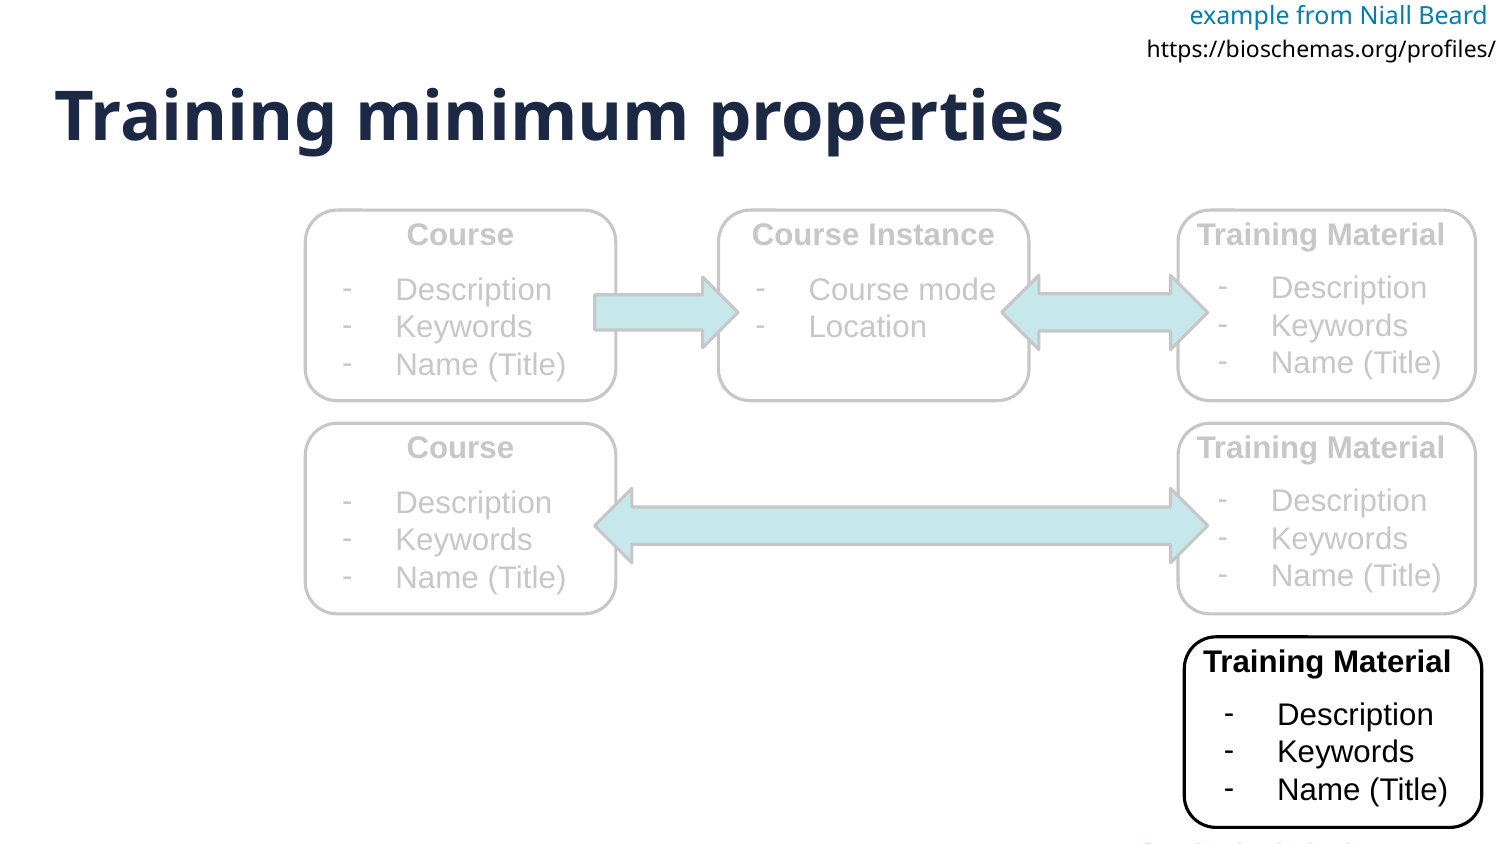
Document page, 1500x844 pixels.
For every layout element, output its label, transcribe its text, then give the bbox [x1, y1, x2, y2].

text_box Training Material [1184, 627, 1471, 694]
text_box example from Niall Beard [1177, 0, 1489, 19]
text_box https://bioschemas.org/profiles/ [1007, 19, 1500, 57]
text_box Description Keywords Name (Title) [1187, 679, 1474, 822]
text_box [280, 194, 1491, 412]
text_box [1471, 644, 1482, 817]
text_box [1198, 822, 1468, 828]
text_box [280, 407, 1491, 631]
text_box Training minimum properties [43, 36, 1337, 200]
